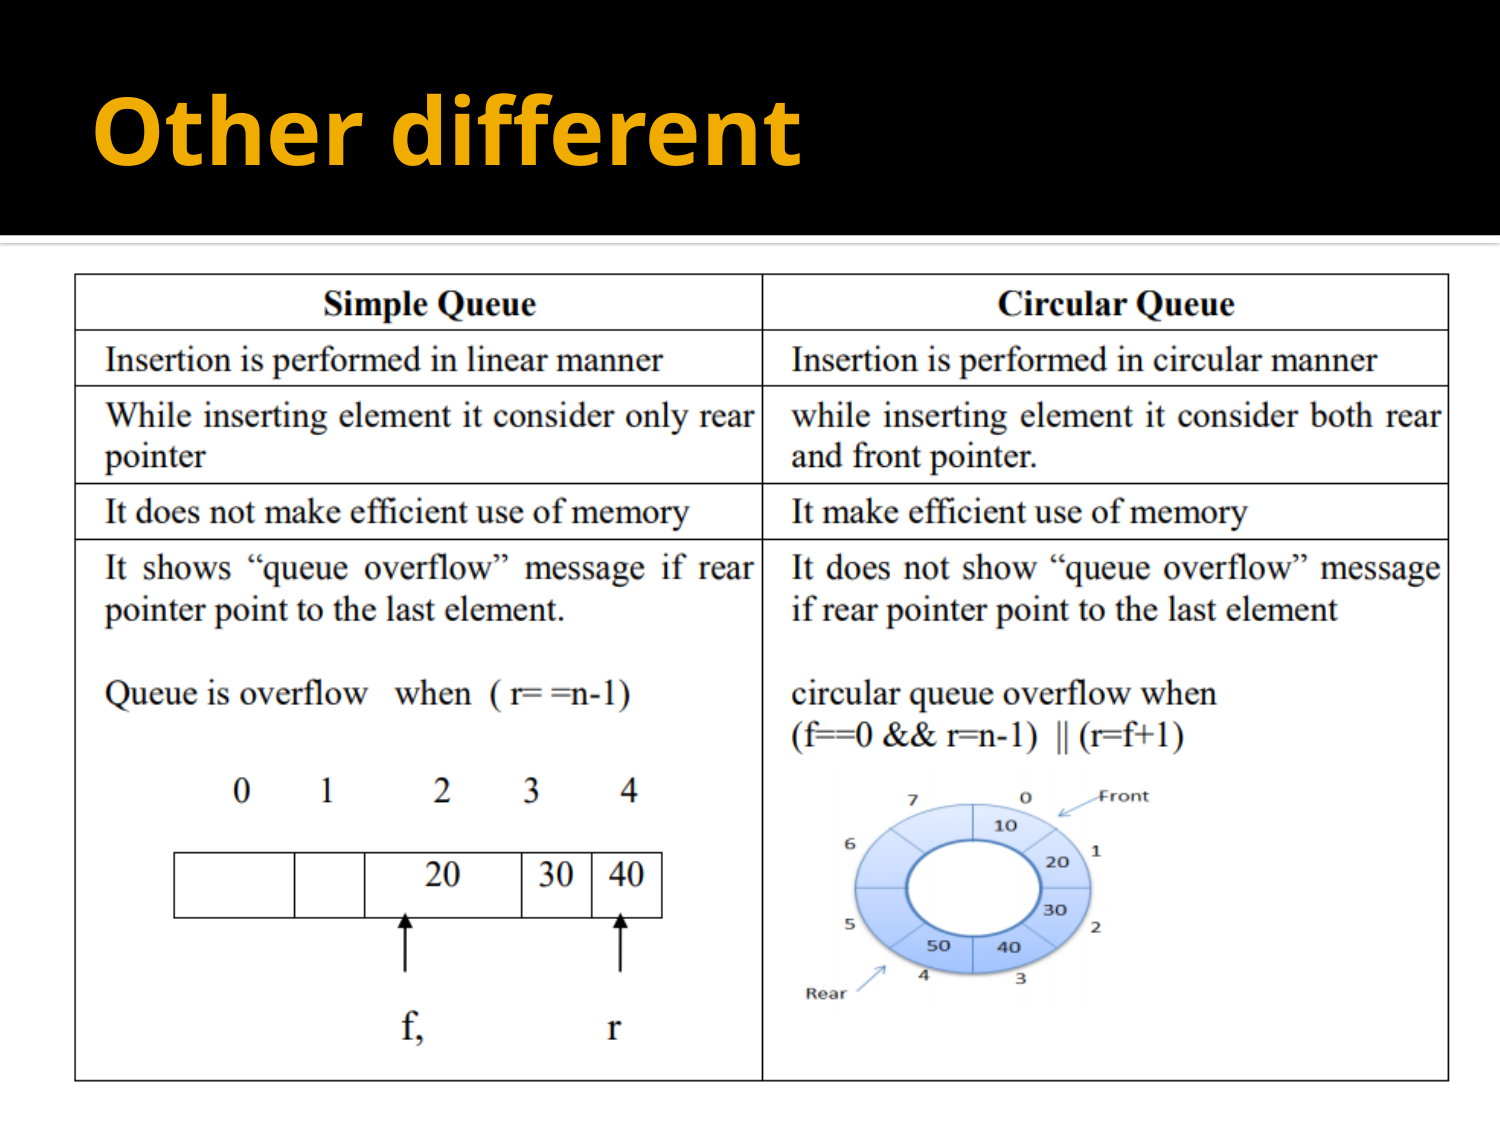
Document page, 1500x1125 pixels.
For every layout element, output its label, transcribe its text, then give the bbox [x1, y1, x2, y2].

title Other different [75, 24, 1425, 231]
picture [70, 269, 1454, 1088]
